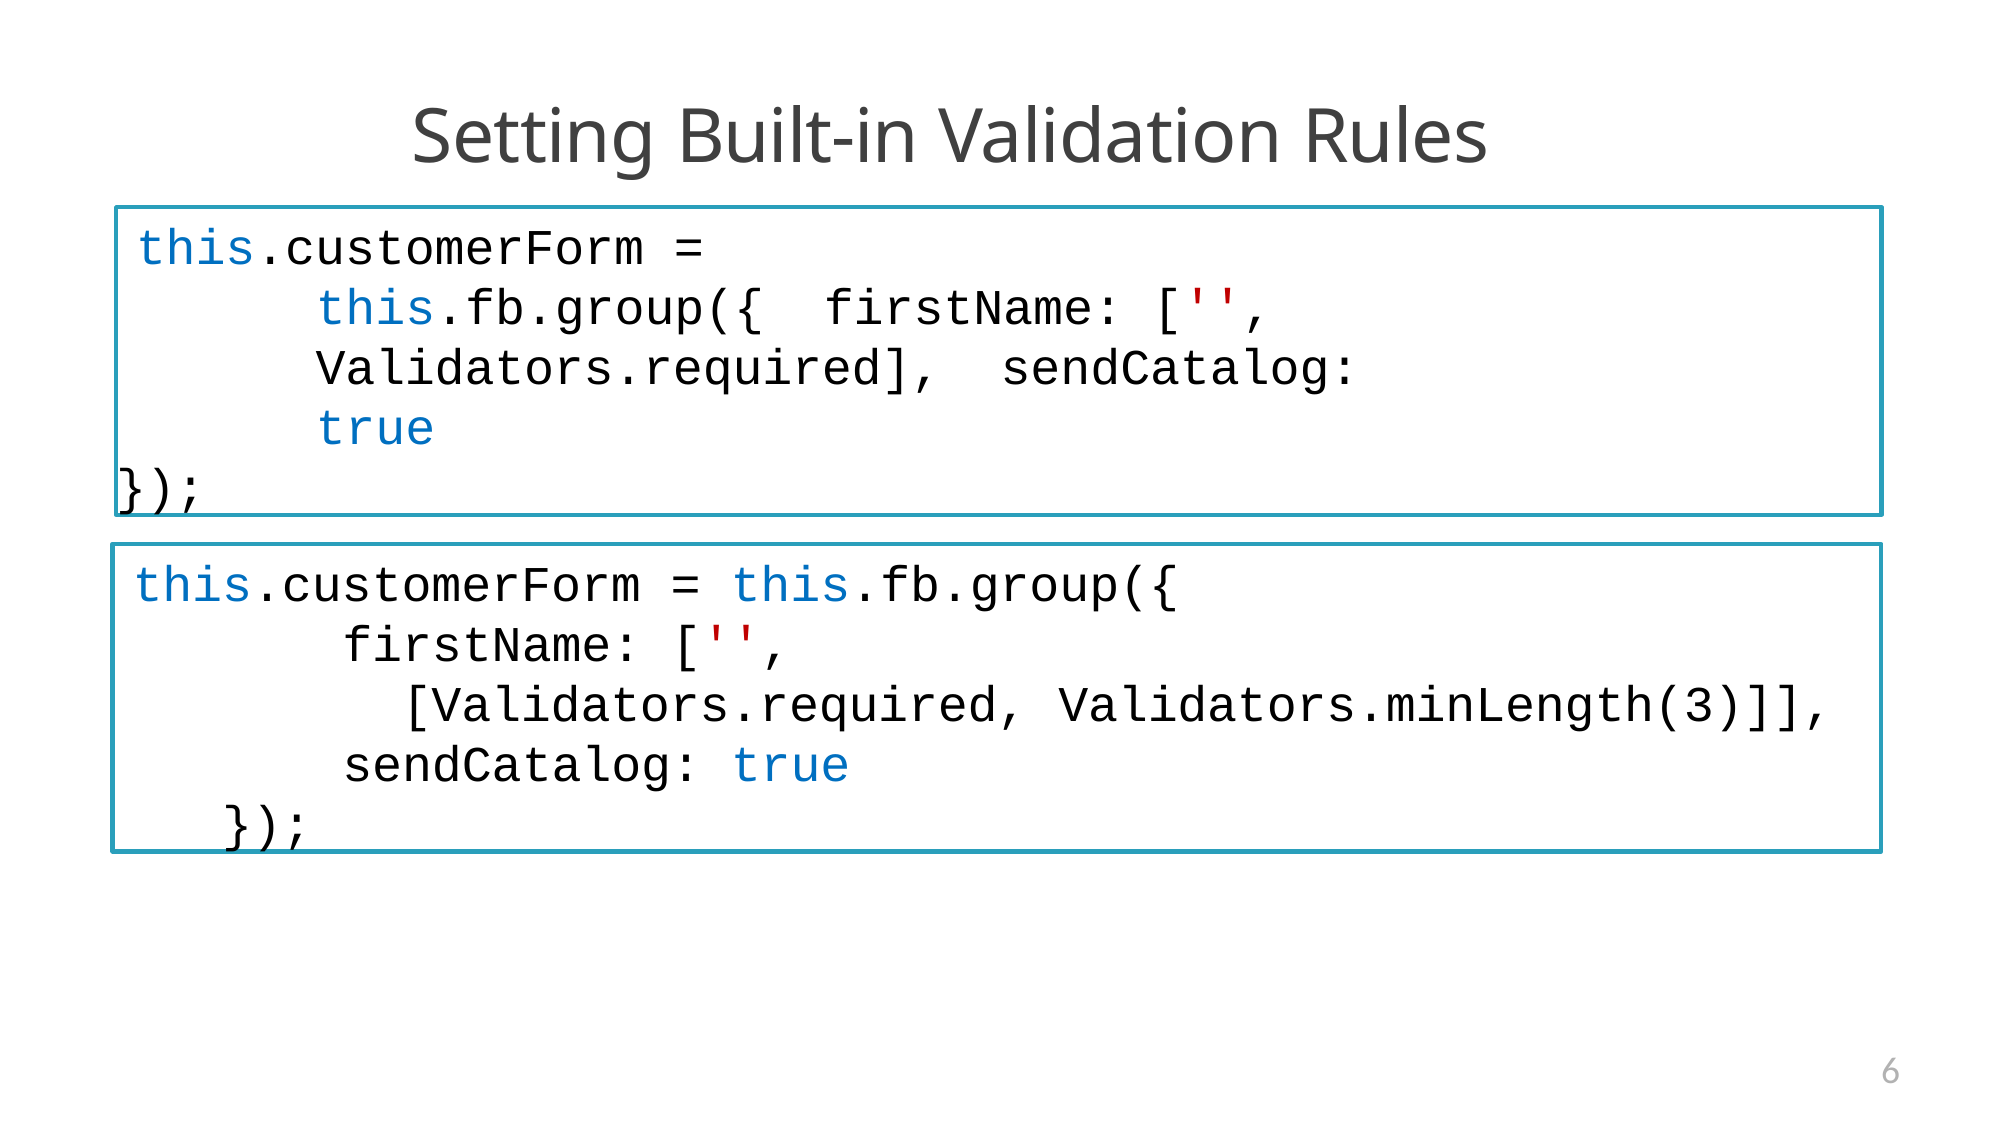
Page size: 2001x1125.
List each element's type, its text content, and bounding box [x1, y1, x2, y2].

slide_number 6 [1440, 1046, 1900, 1103]
text_box this.customerForm = this.fb.group({ firstName: ['', [Validators.required, Validators.minLength(3)]], sendCatalog: true }); [112, 543, 1882, 852]
text_box this.customerForm = this.fb.group({ firstName: ['', Validators.required], sendCatalog: true }); [116, 207, 1882, 515]
title Setting Built-in Validation Rules [409, 85, 1577, 207]
